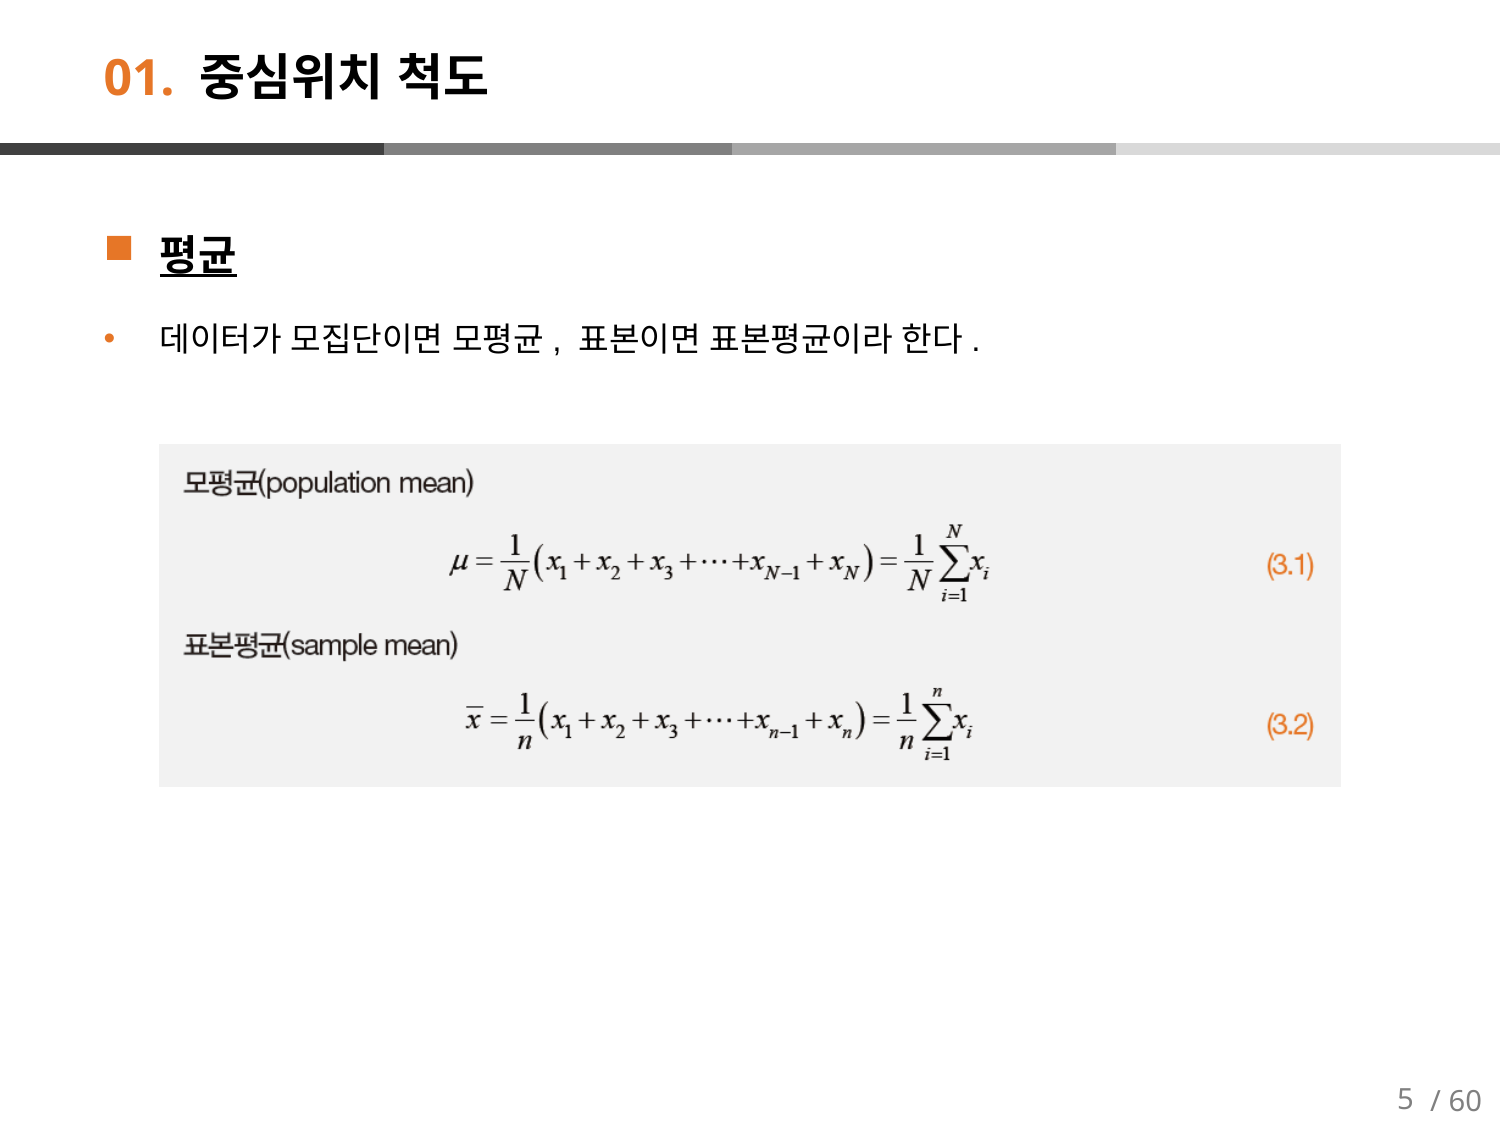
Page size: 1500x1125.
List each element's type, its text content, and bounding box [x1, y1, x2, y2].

picture [159, 444, 1341, 788]
title 01. 중심위치 척도 [88, 30, 1211, 121]
list 평균 [88, 196, 1436, 386]
text_box 데이터가 모집단이면 모평균, 표본이면 표본평균이라 한다. [88, 290, 1341, 480]
